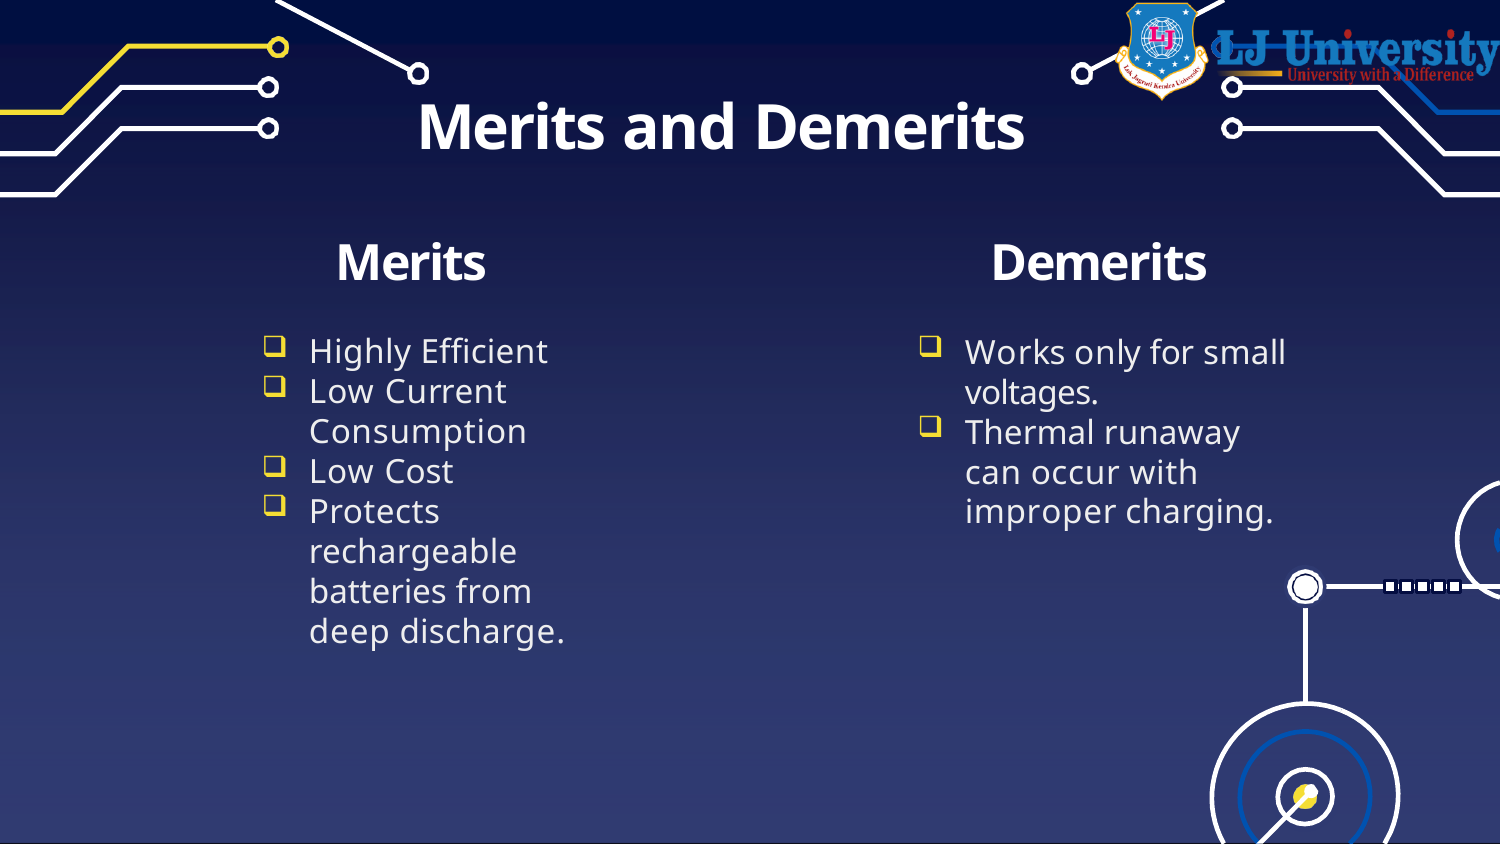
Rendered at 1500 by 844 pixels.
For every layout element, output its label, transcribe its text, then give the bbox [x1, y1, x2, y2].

text_box Demerits Works only for small voltages. Thermal runaway can occur with improper charging. [915, 228, 1306, 531]
picture [0, 0, 1500, 844]
title Merits and Demerits [414, 85, 1086, 229]
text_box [1209, 479, 1500, 844]
list Merits Highly Efficient Low Current Consumption Low Cost Protects rechargeable batteries from deep discharge. [259, 228, 577, 705]
